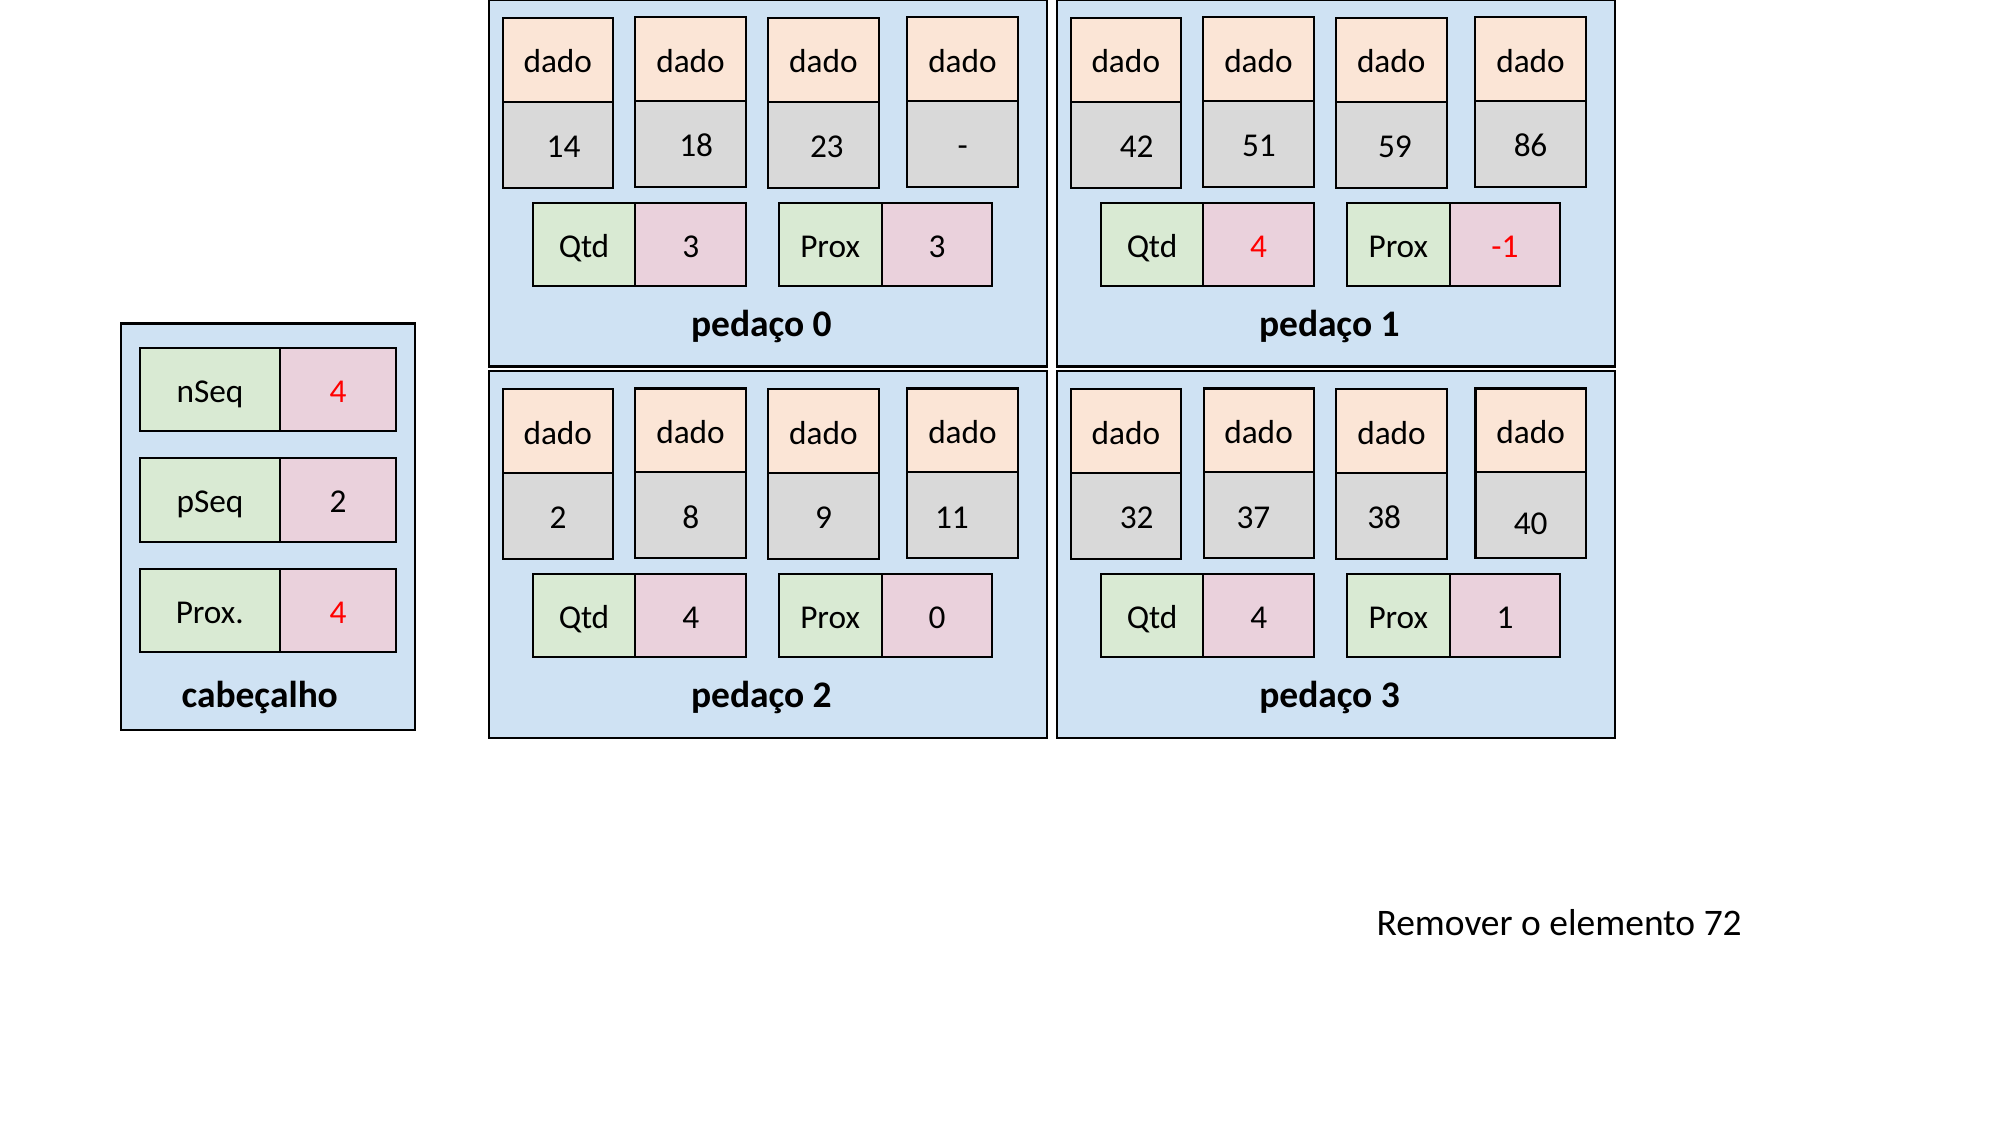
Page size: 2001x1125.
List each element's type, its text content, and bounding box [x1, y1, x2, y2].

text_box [120, 323, 415, 731]
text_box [489, 0, 1047, 367]
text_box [1057, 0, 1615, 367]
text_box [489, 371, 1047, 738]
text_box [1057, 371, 1616, 738]
text_box Remover o elemento 72 [1361, 890, 1757, 950]
